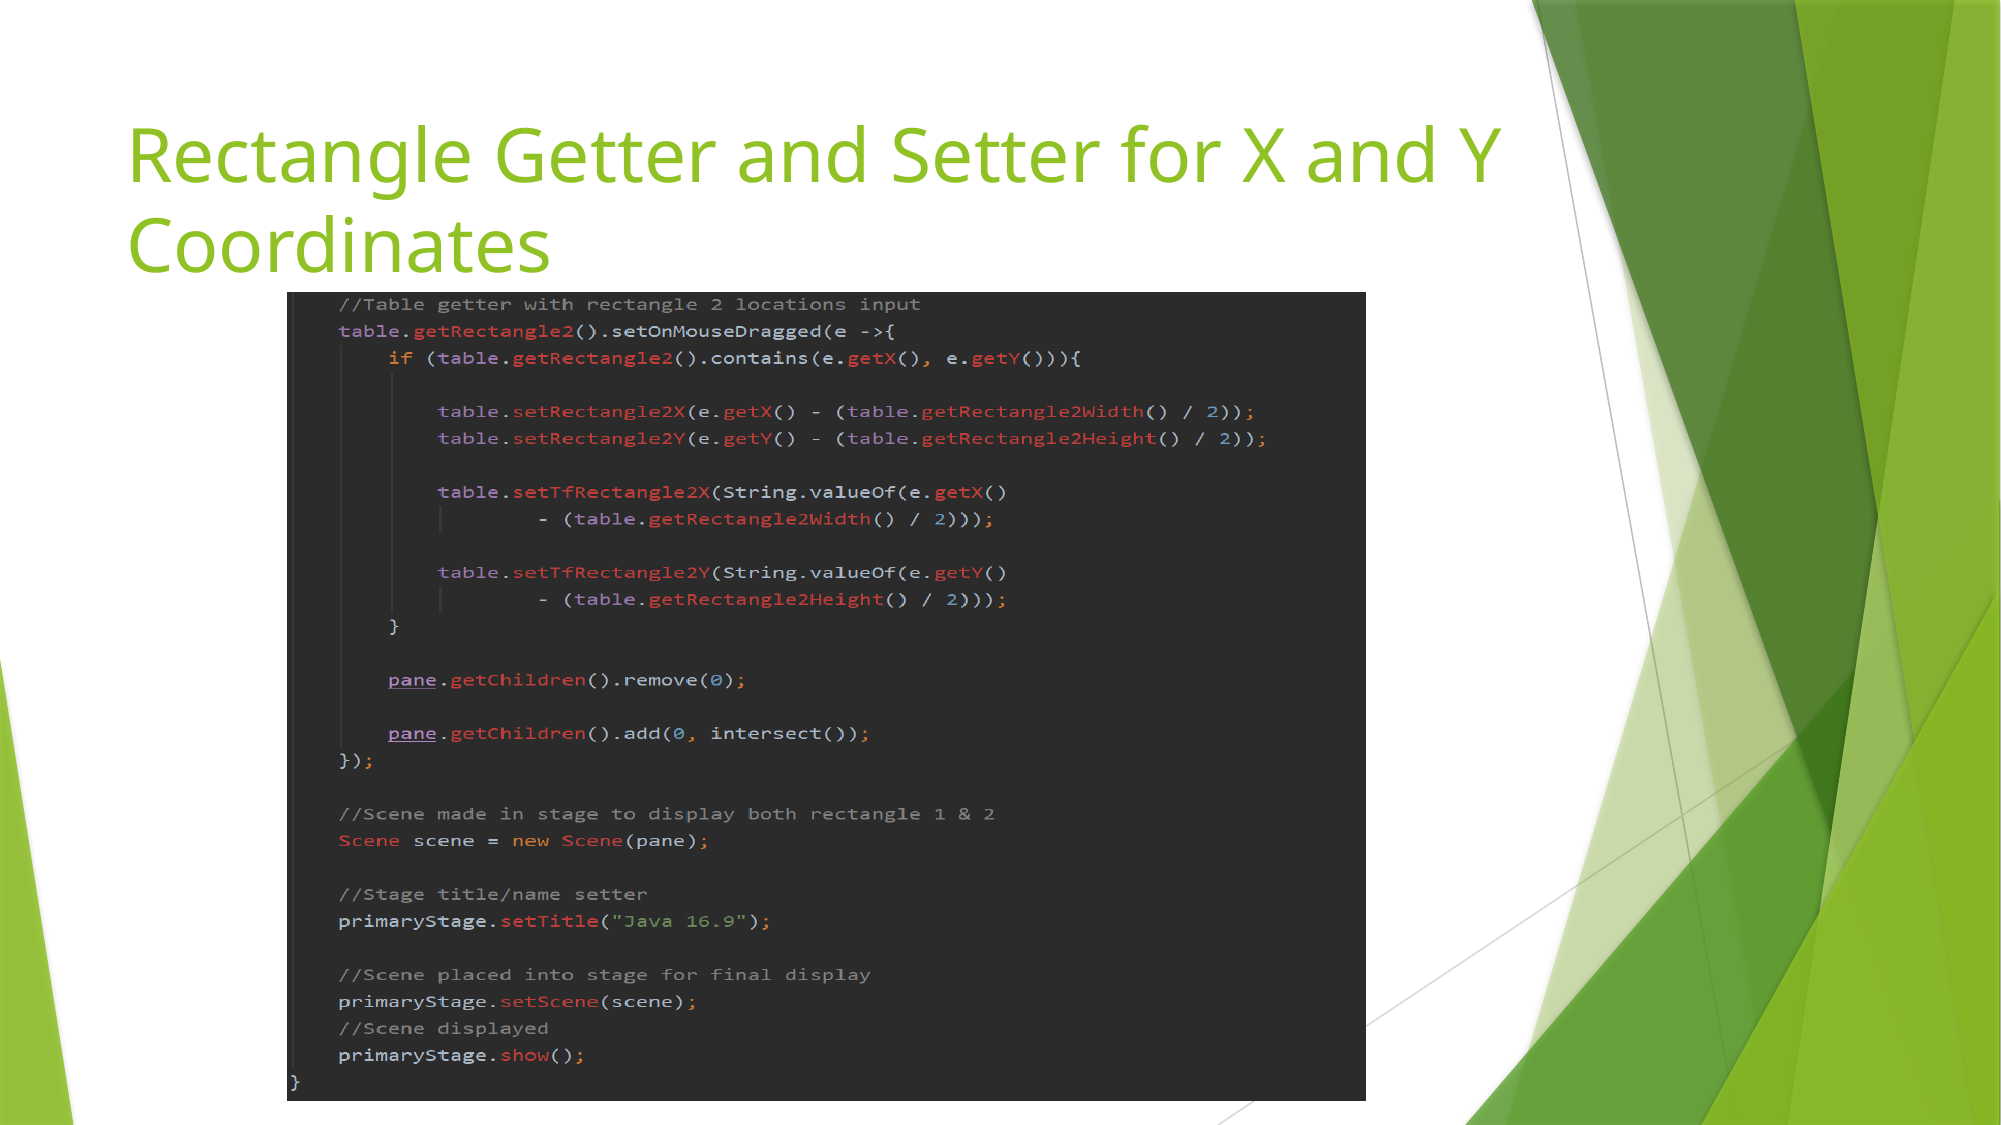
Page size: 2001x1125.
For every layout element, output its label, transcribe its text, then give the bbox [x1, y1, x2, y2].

title Rectangle Getter and Setter for X and Y Coordinates [111, 99, 1522, 317]
picture [287, 292, 1366, 1101]
